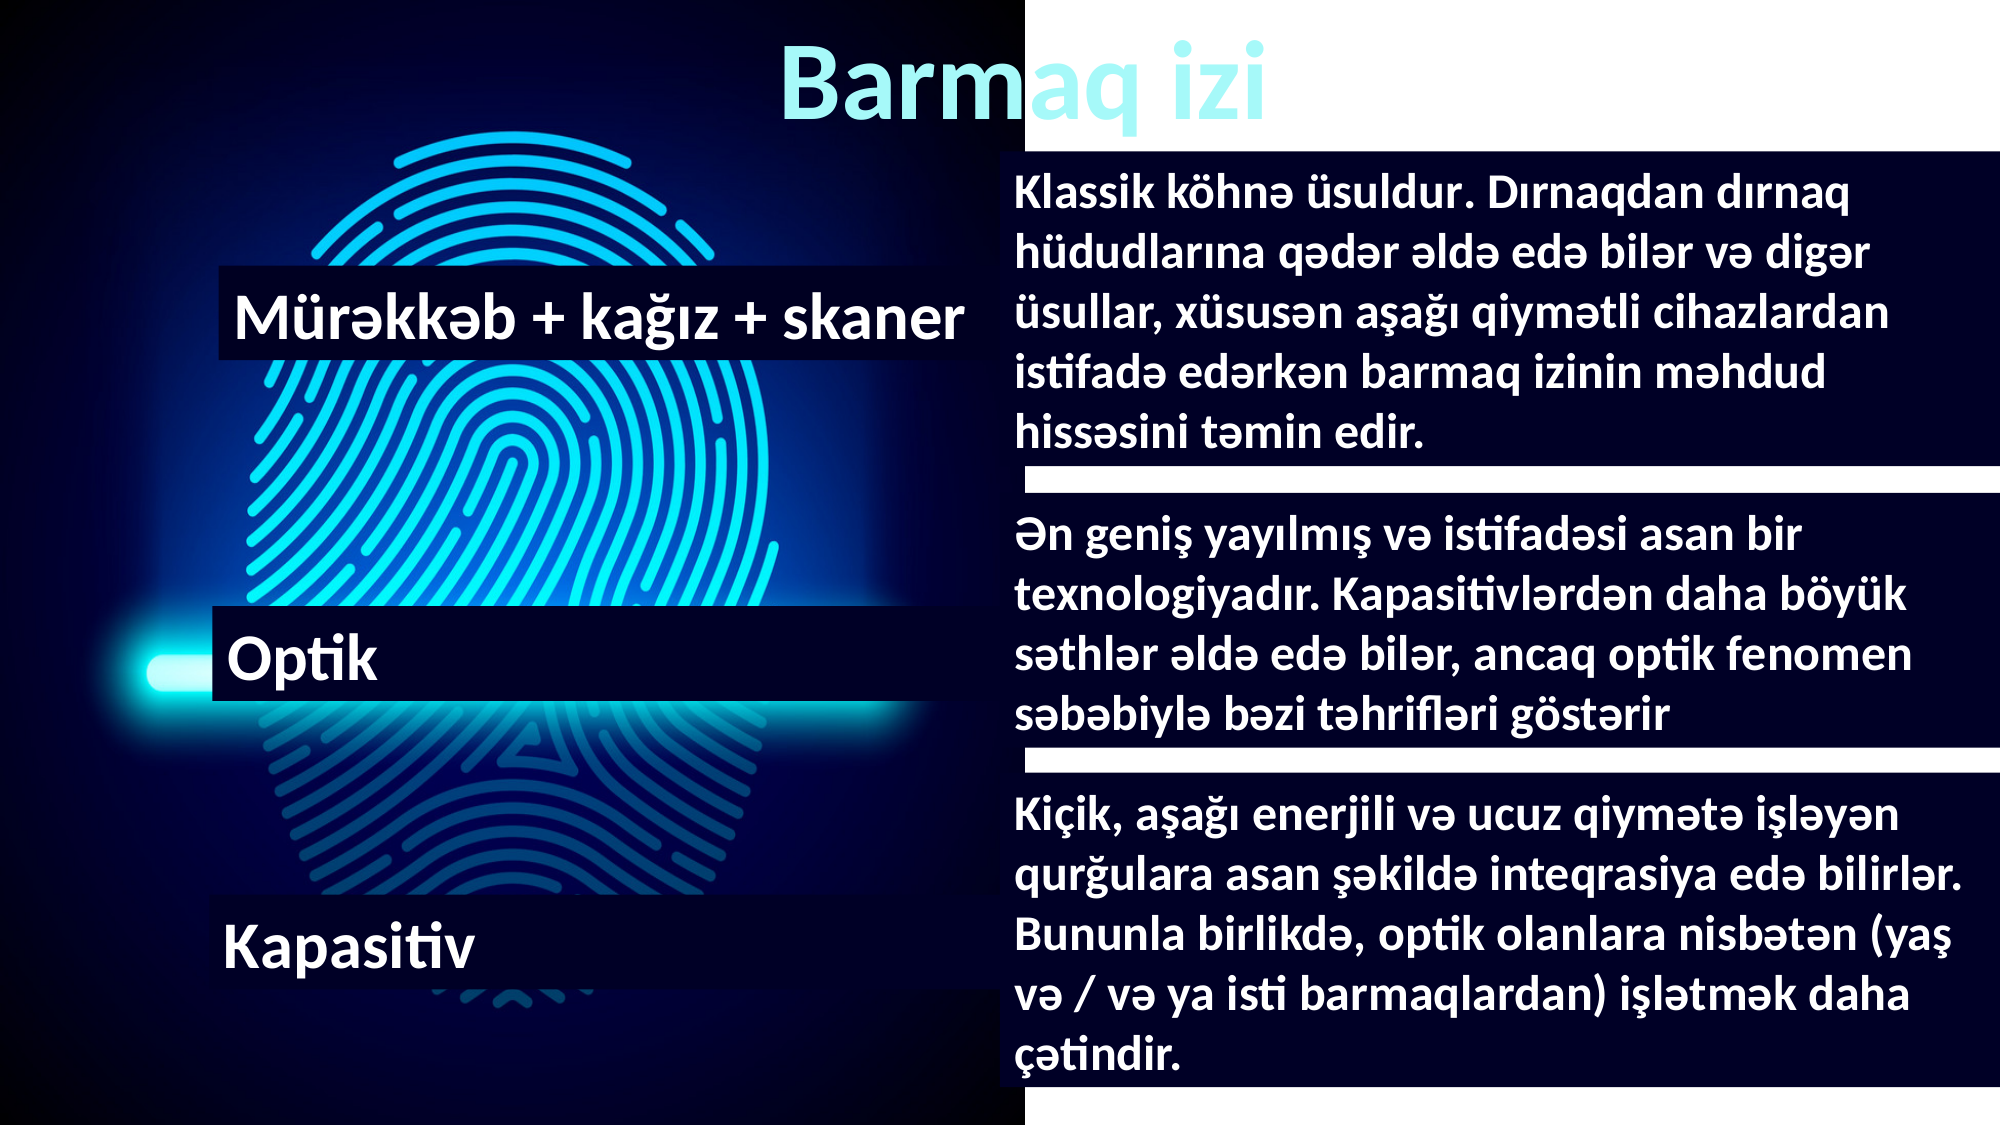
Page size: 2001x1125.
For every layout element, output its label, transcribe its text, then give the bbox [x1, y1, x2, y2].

text_box Klassik köhnə üsuldur. Dırnaqdan dırnaq hüdudlarına qədər əldə edə bilər və digər üsullar, xüsusən aşağı qiymətli cihazlardan istifadə edərkən barmaq izinin məhdud hissəsini təmin edir. [1025, 151, 2000, 467]
text_box Kiçik, aşağı enerjili və ucuz qiymətə işləyən qurğulara asan şəkildə inteqrasiya edə bilirlər. Bununla birlikdə, optik olanlara nisbətən (yaş və / və ya isti barmaqlardan) işlətmək daha çətindir. [1025, 772, 2000, 1088]
picture [0, 0, 1025, 1125]
text_box Ən geniş yayılmış və istifadəsi asan bir texnologiyadır. Kapasitivlərdən daha böyük səthlər əldə edə bilər, ancaq optik fenomen səbəbiylə bəzi təhrifləri göstərir [1025, 492, 2000, 748]
text_box Barmaq izi [1025, 0, 1450, 150]
